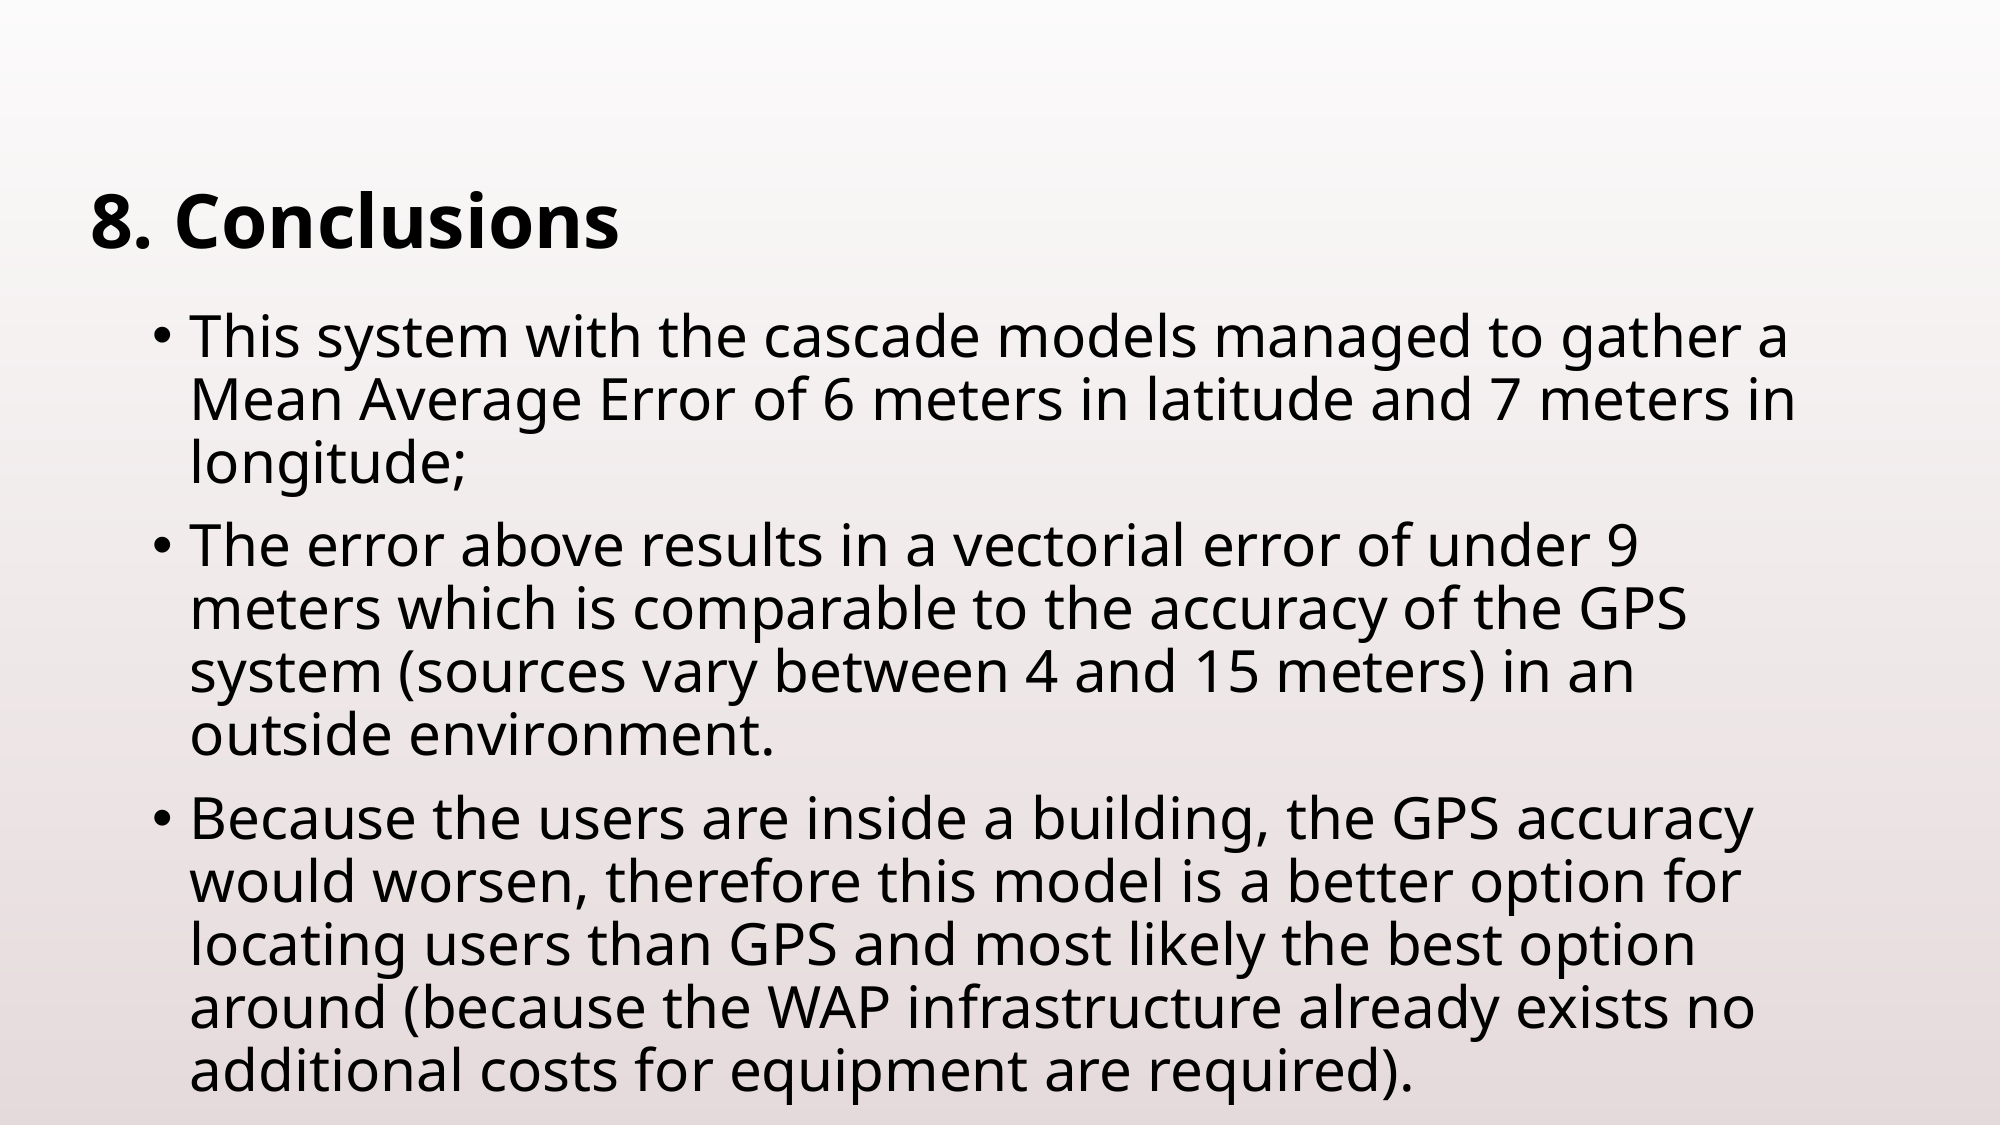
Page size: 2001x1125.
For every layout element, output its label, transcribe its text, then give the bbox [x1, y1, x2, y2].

list This system with the cascade models managed to gather a Mean Average Error of 6 meters in latitude and 7 meters in longitude; The error above results in a vectorial error of under 9 meters which is comparable to the accuracy of the GPS system (sources vary between 4 and 15 meters) in an outside environment. Because the users are inside a building, the GPS accuracy would worsen, therefore this model is a better option for locating users than GPS and most likely the best option around (because the WAP infrastructure already exists no additional costs for equipment are required). [137, 299, 1863, 1014]
title 8. Conclusions [75, 149, 1909, 299]
